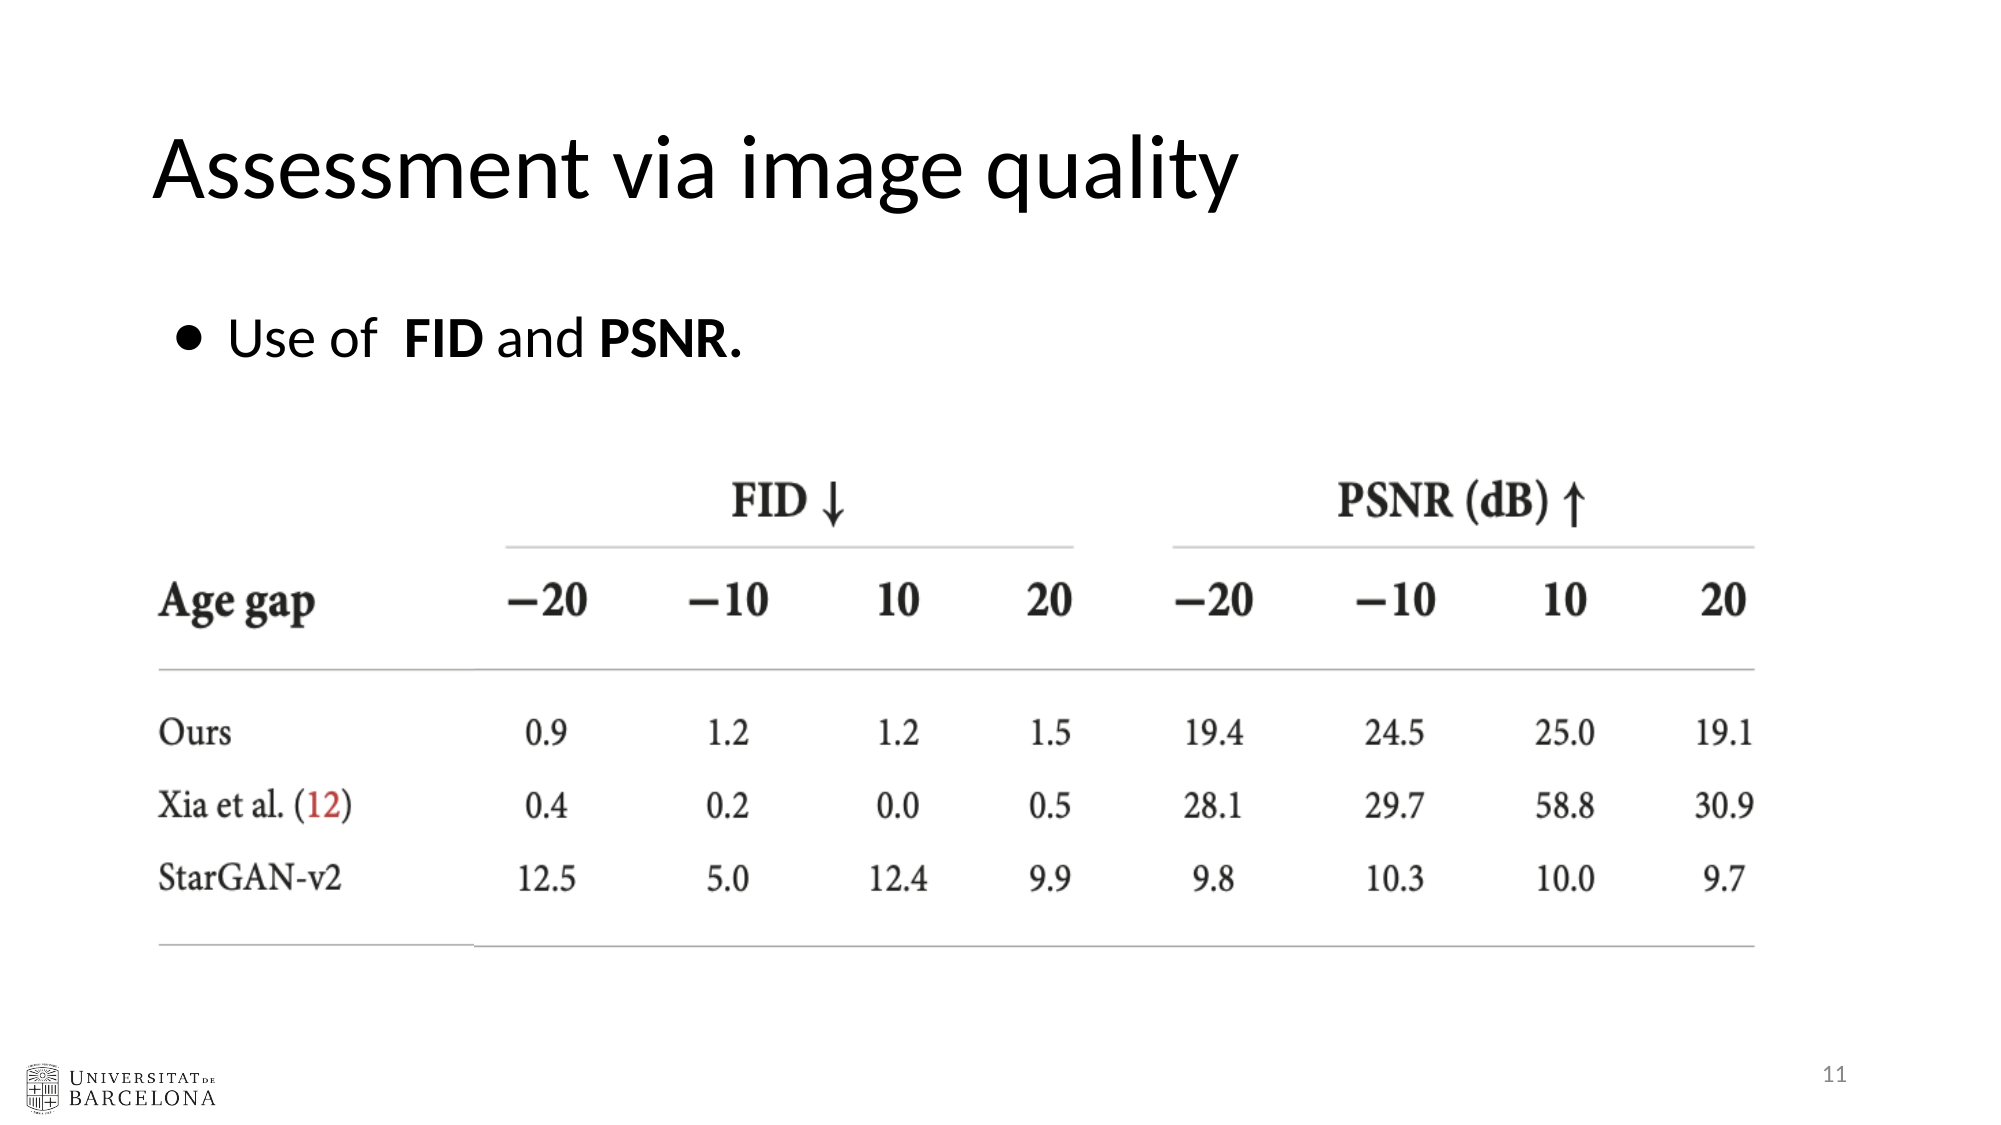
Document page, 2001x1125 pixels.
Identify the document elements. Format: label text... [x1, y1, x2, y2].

picture [137, 456, 1781, 959]
list Use of FID and PSNR. [137, 299, 1863, 1014]
picture [21, 1059, 221, 1119]
title Assessment via image quality [137, 59, 1863, 278]
slide_number ‹#› [1412, 1042, 1863, 1103]
